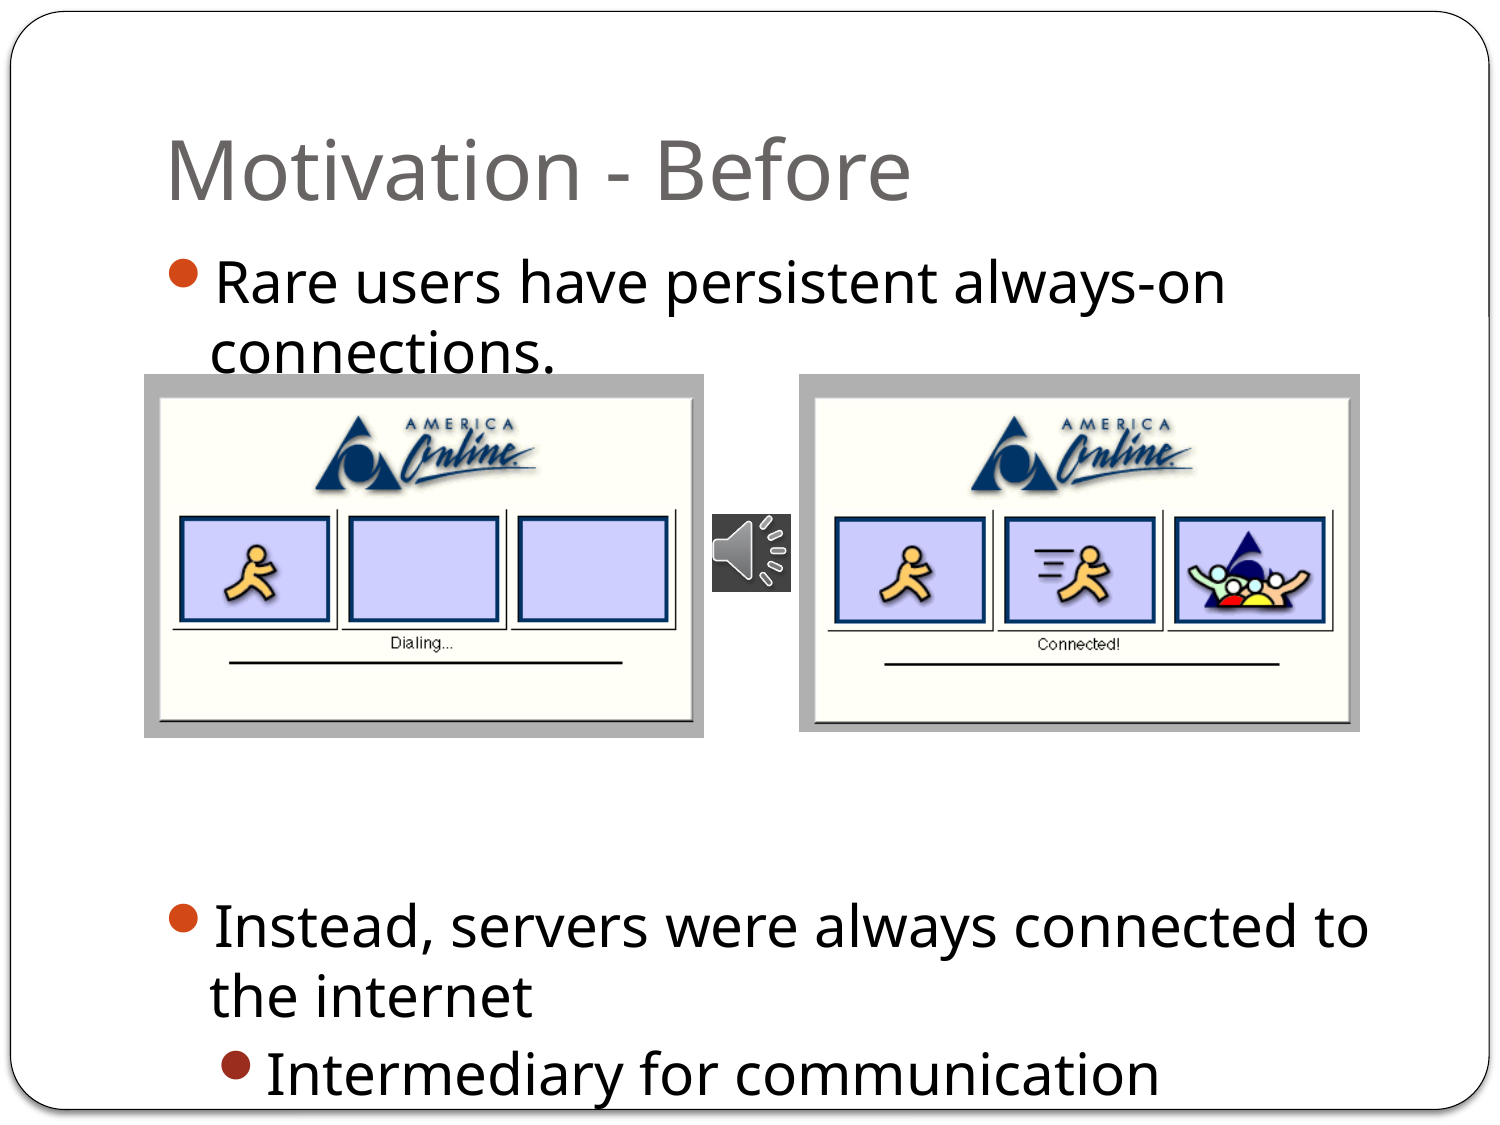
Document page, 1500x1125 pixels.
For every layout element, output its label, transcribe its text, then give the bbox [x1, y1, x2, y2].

list Rare users have persistent always-on connections. Instead, servers were always connected to the internet Intermediary for communication [150, 237, 1425, 988]
picture [799, 374, 1360, 732]
picture [711, 512, 792, 594]
picture [144, 374, 704, 738]
title Motivation - Before [150, 45, 1425, 233]
